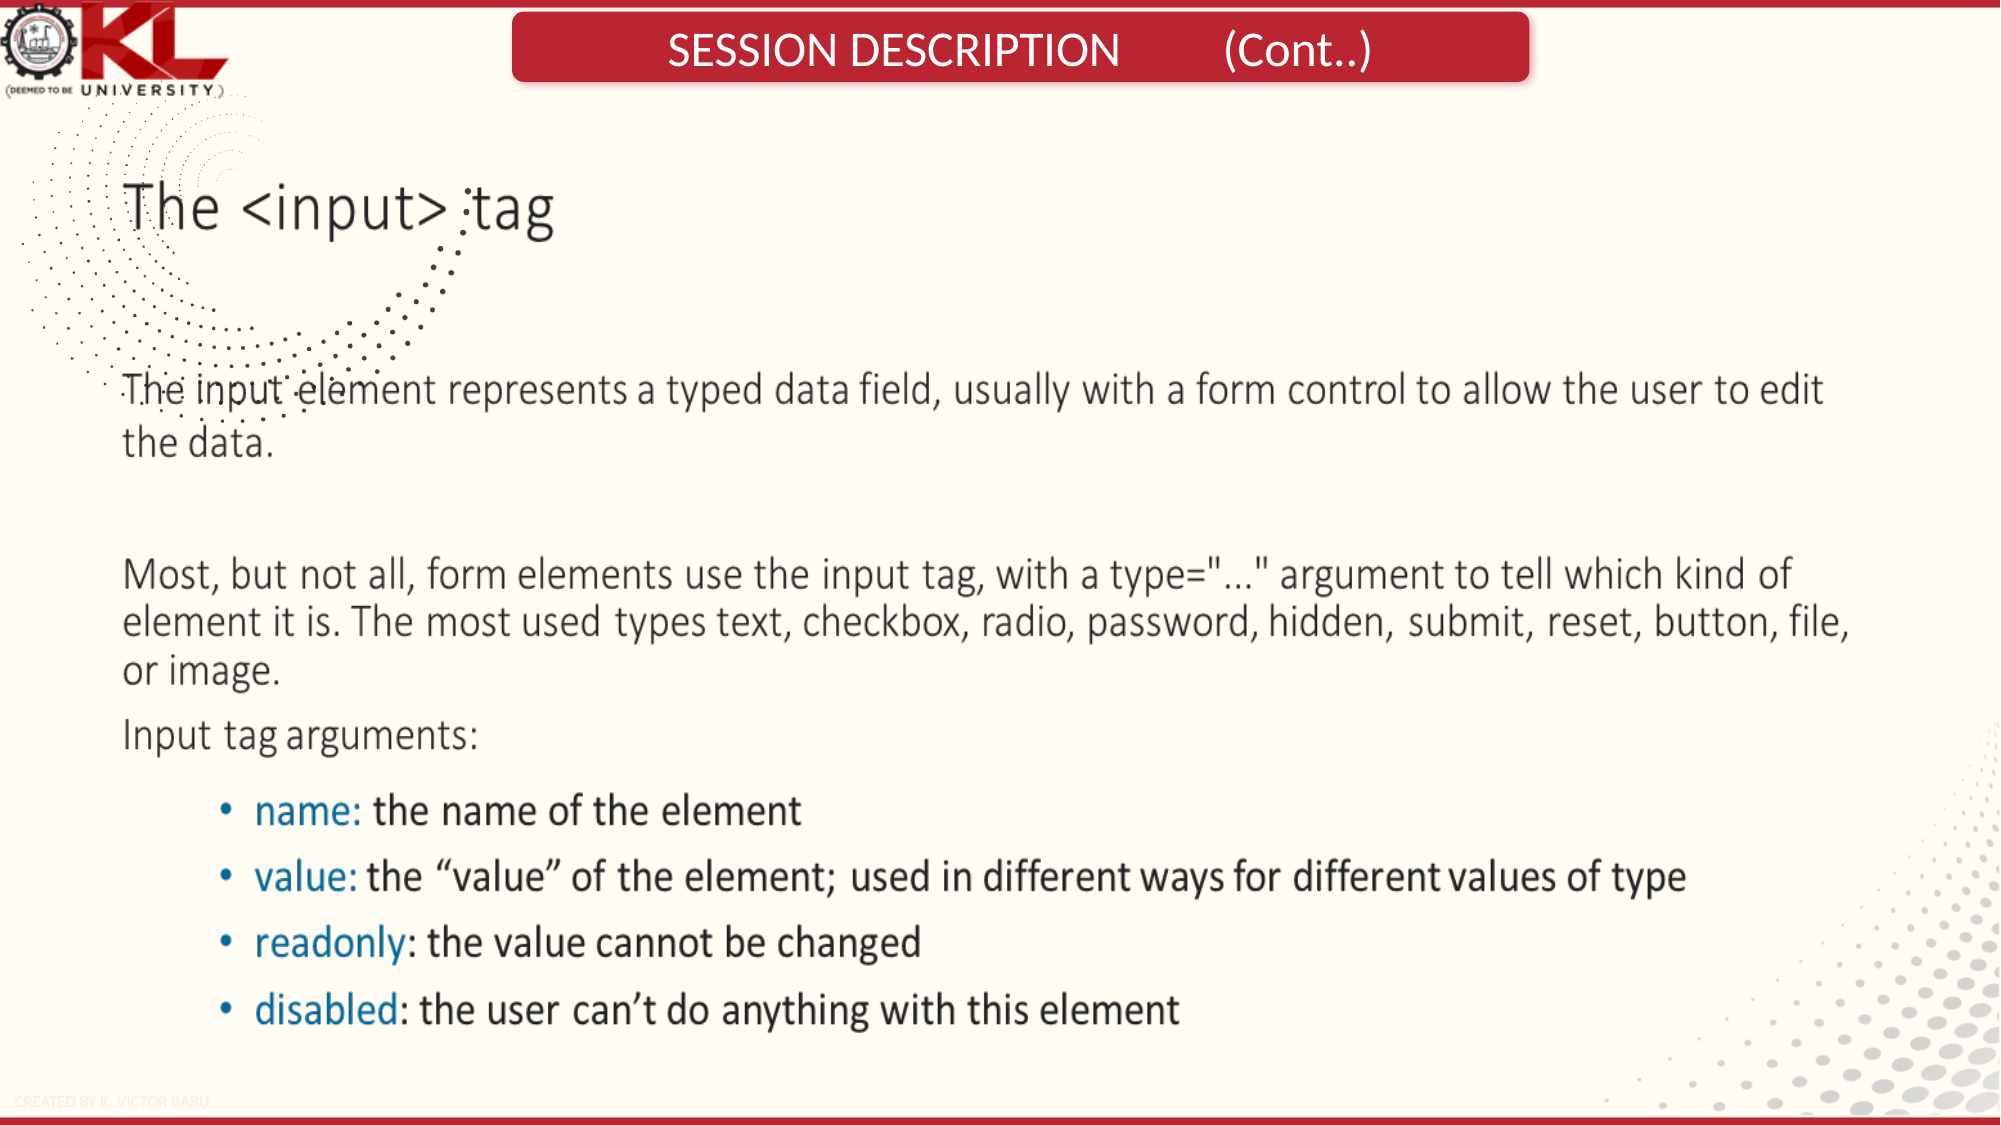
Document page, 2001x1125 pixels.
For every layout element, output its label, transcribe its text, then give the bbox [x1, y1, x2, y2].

text_box SVG Resolution independent Support for event handlers Best suited for applications with large rendering areas (Google Maps) Slow rendering if complex (anything that uses the DOM a lot will be slow) Not suited for game applications [0, 8, 493, 493]
picture [0, 0, 327, 99]
picture [83, 138, 1888, 1067]
text_box SESSION DESCRIPTION (Cont..) [510, 9, 1531, 84]
